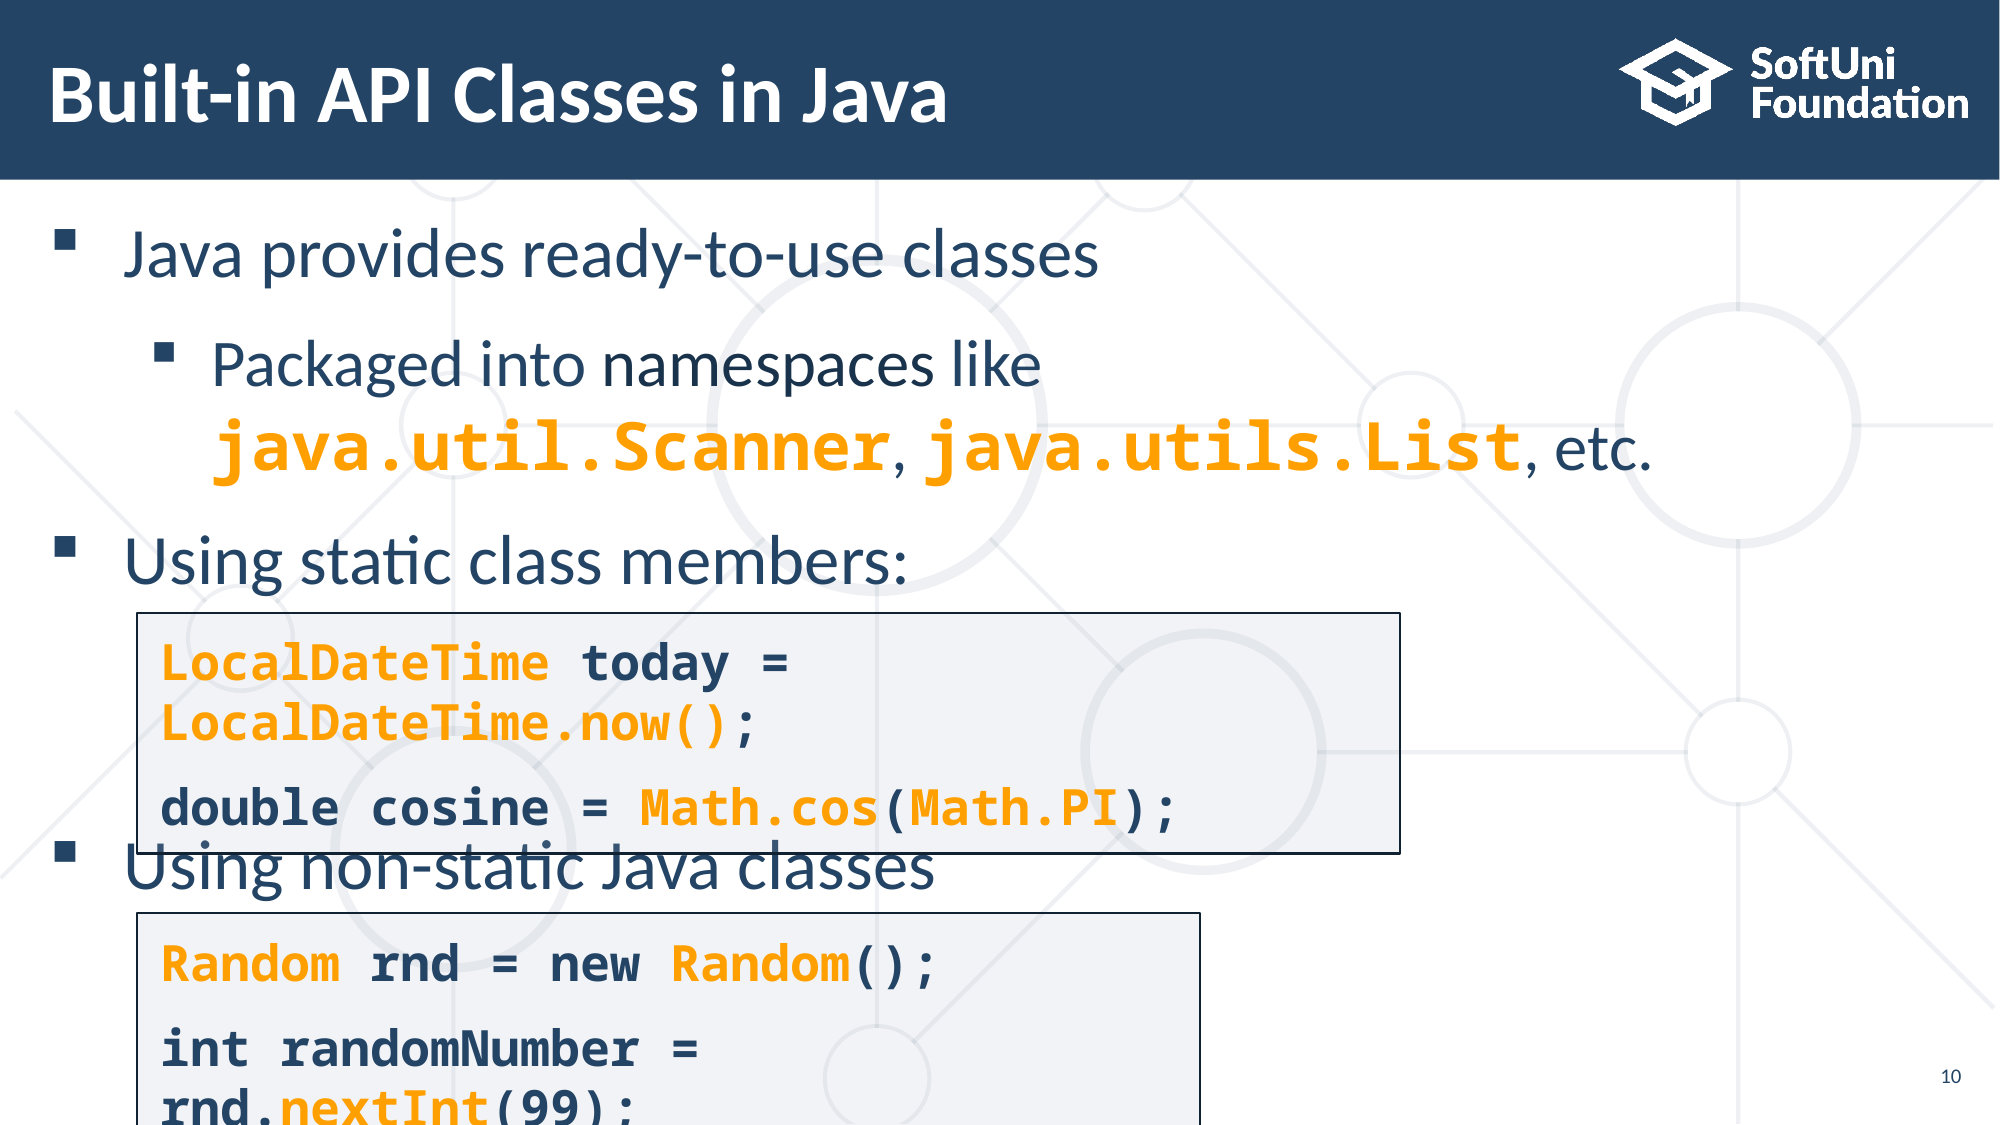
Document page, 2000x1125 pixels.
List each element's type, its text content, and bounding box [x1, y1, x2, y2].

title Built-in API Classes in Java [31, 16, 1591, 162]
text_box LocalDateTime today = LocalDateTime.now(); double cosine = Math.cos(Math.PI); [137, 613, 1400, 854]
text_box Random rnd = new Random(); int randomNumber = rnd.nextInt(99); [137, 913, 1200, 1125]
slide_number 10 [1896, 1049, 1968, 1101]
list Java provides ready-to-use classes Packaged into namespaces like java.util.Scanner, java.utils.List, etc. Using static class members: Using non-static Java classes [31, 196, 1970, 1101]
picture [1618, 38, 1968, 126]
